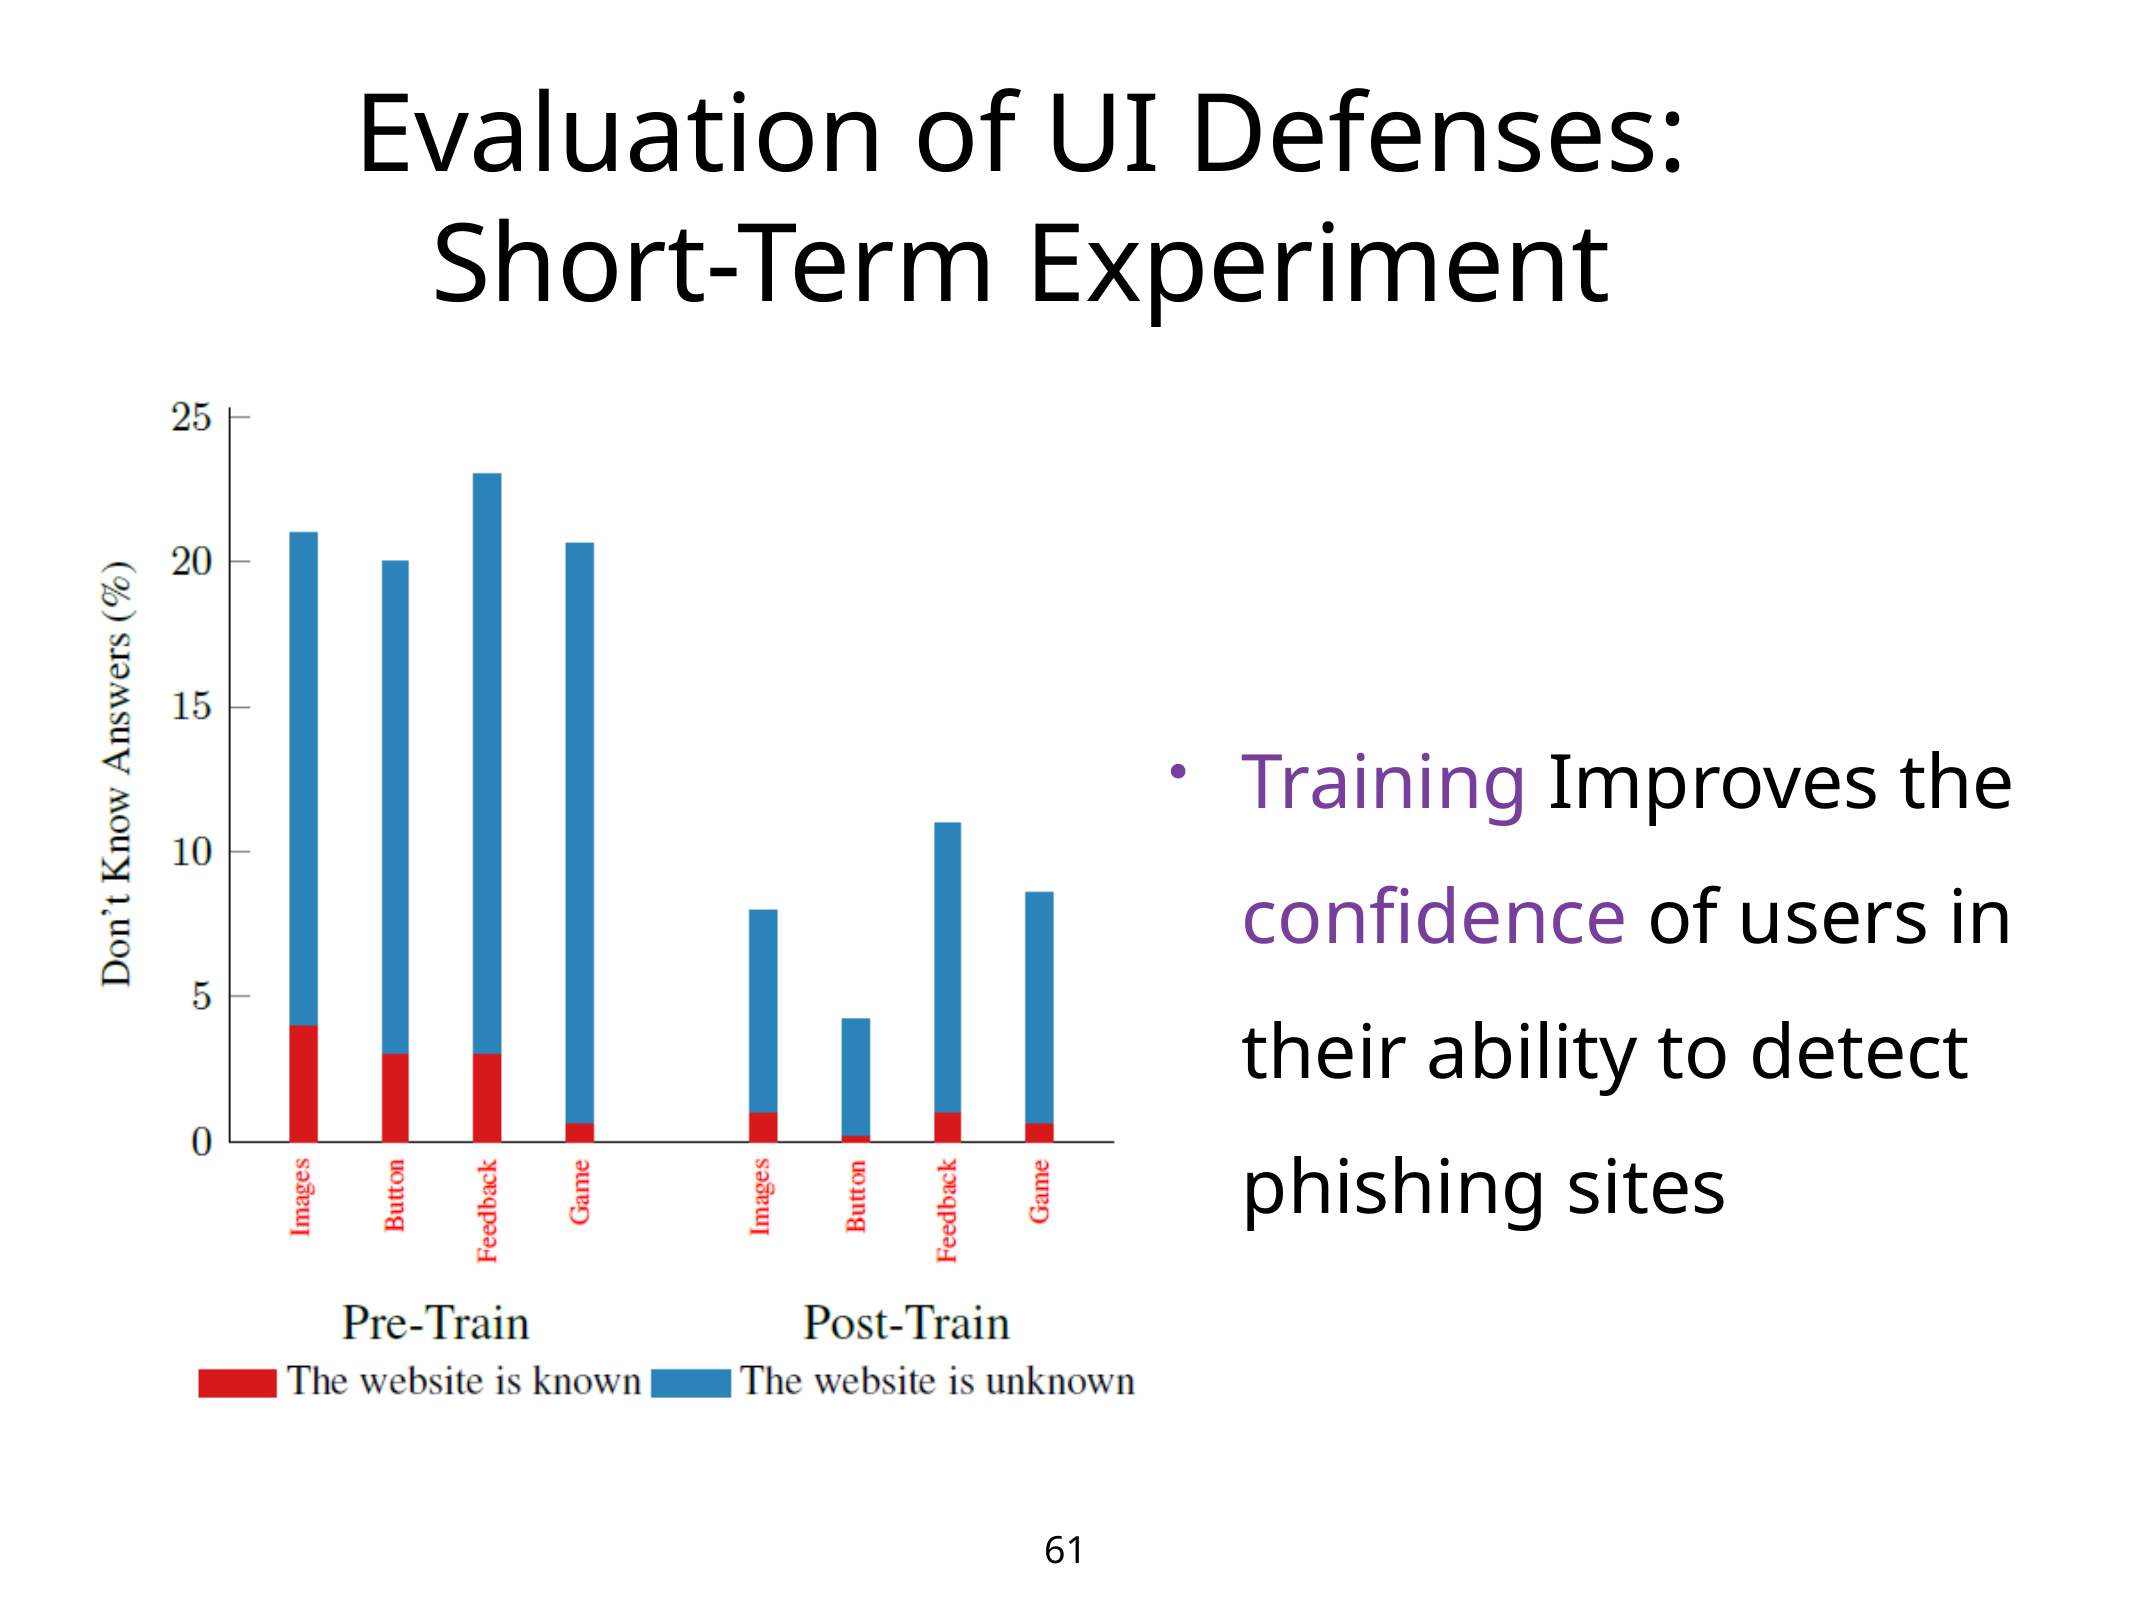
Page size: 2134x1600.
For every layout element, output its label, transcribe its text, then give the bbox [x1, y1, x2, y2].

slide_number 61 [1034, 1517, 1097, 1581]
picture [91, 396, 1161, 1407]
list Training Improves the confidence of users in their ability to detect phishing sites [1160, 679, 2038, 1600]
title Evaluation of UI Defenses: Short-Term Experiment [124, 15, 1947, 371]
